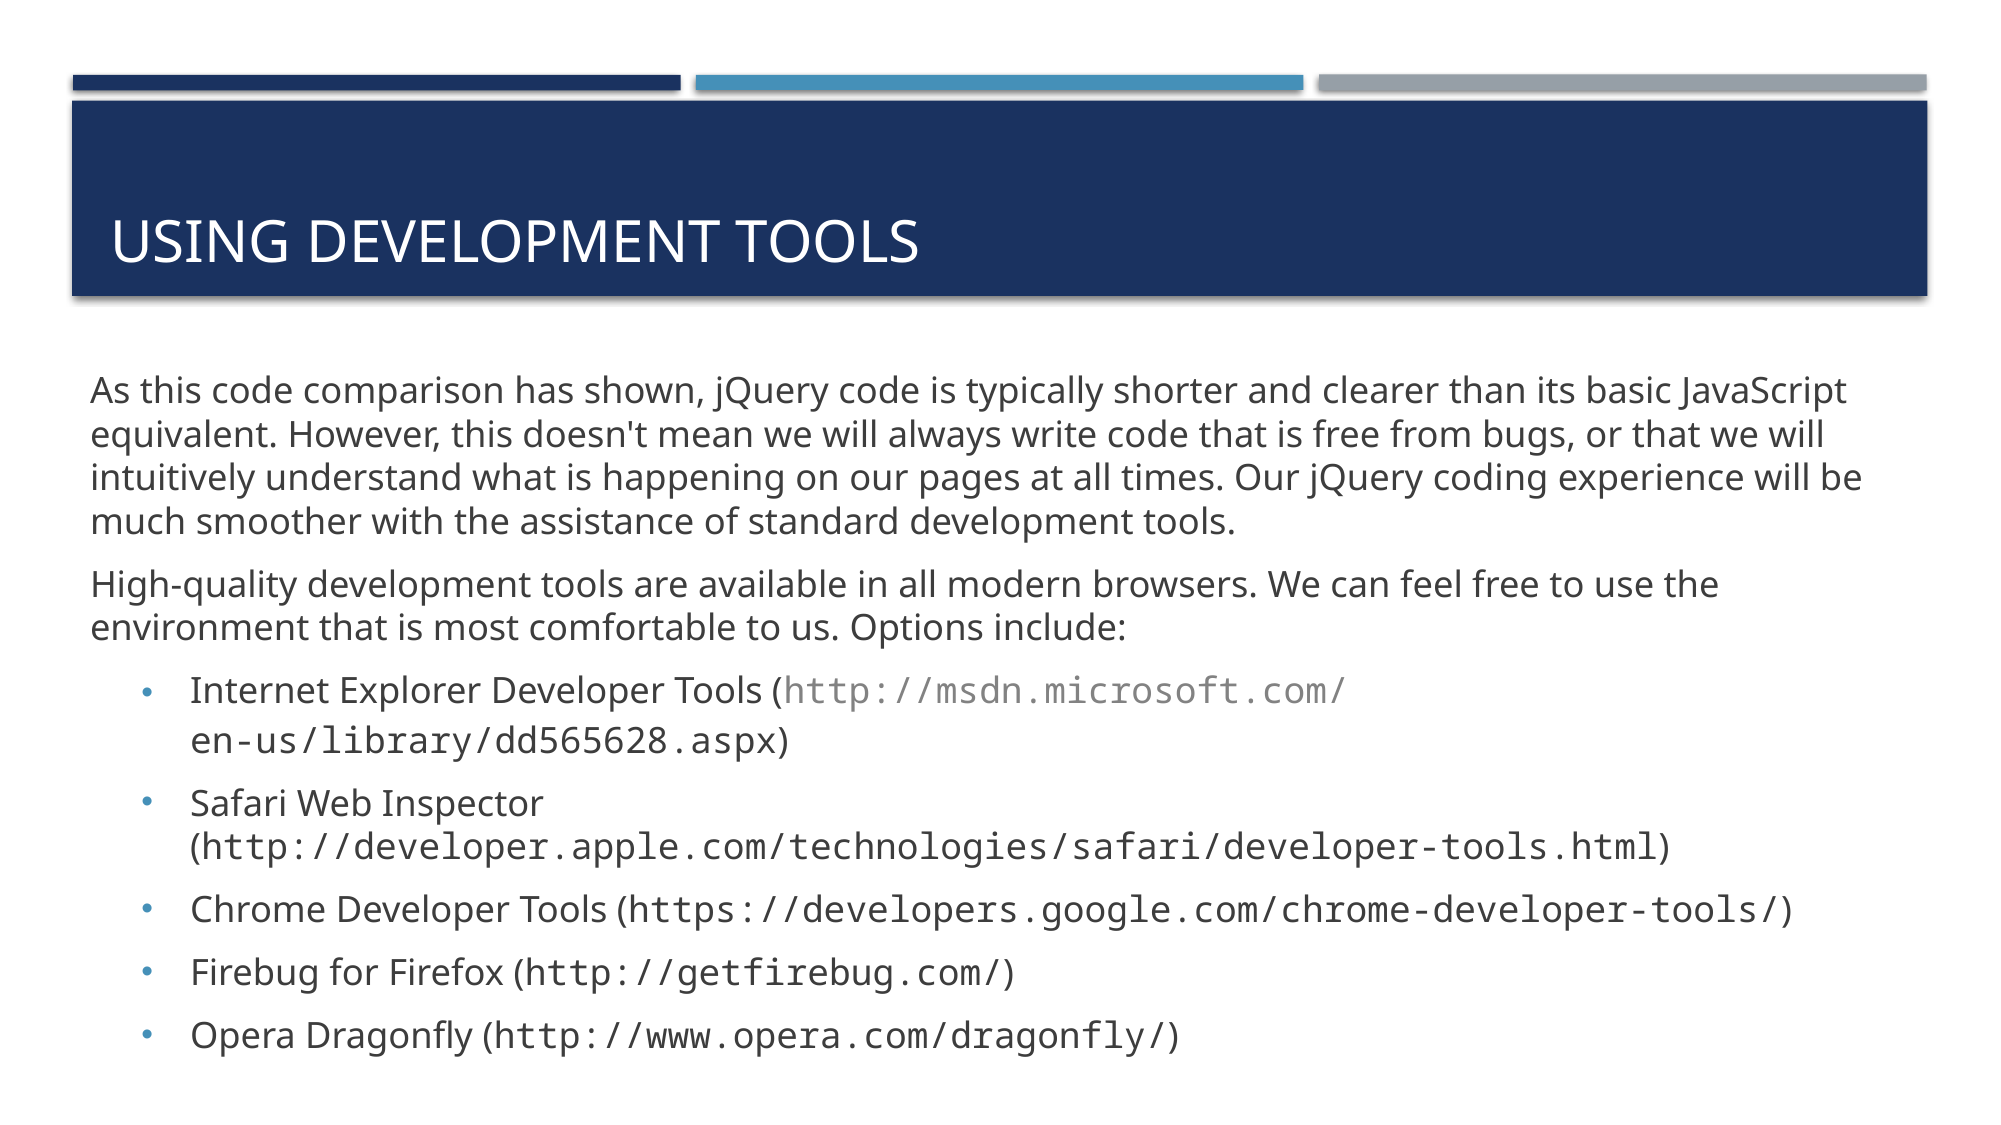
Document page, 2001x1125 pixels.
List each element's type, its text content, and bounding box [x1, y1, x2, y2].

title Using development tools [95, 115, 1905, 282]
list As this code comparison has shown, jQuery code is typically shorter and clearer than its basic JavaScript equivalent. However, this doesn't mean we will always write code that is free from bugs, or that we will intuitively understand what is happening on our pages at all times. Our jQuery coding experience will be much smoother with the assistance of standard development tools. High-quality development tools are available in all modern browsers. We can feel free to use the environment that is most comfortable to us. Options include: Internet Explorer Developer Tools (http://msdn.microsoft.com/en-us/library/dd565628.aspx) Safari Web Inspector (http://developer.apple.com/technologies/safari/developer-tools.html) Chrome Developer Tools (https://developers.google.com/chrome-developer-tools/) Firebug for Firefox (http://getfirebug.com/) Opera Dragonfly (http://www.opera.com/dragonfly/) [75, 357, 1952, 1066]
